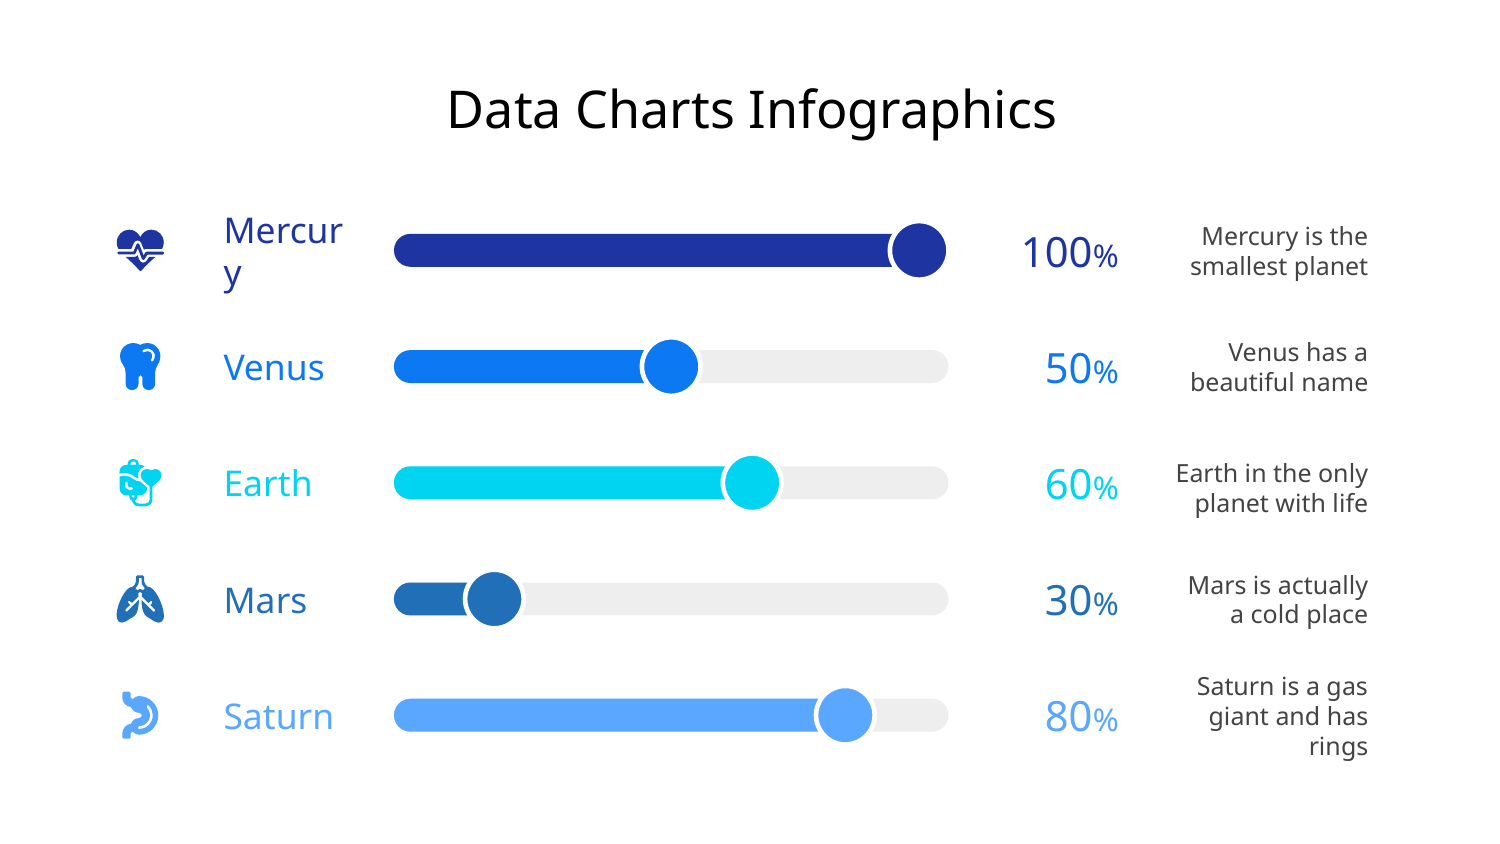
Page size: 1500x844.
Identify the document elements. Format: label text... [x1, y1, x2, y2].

text_box [116, 229, 164, 250]
text_box [125, 255, 156, 271]
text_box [208, 553, 1384, 645]
text_box [116, 575, 164, 623]
title Data Charts Infographics [79, 68, 1426, 148]
text_box [122, 691, 159, 739]
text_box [208, 442, 1384, 533]
text_box [120, 343, 161, 391]
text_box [208, 670, 1384, 761]
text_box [208, 205, 1384, 296]
text_box [117, 243, 165, 260]
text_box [208, 321, 1384, 412]
text_box [119, 459, 145, 479]
text_box [119, 469, 162, 507]
